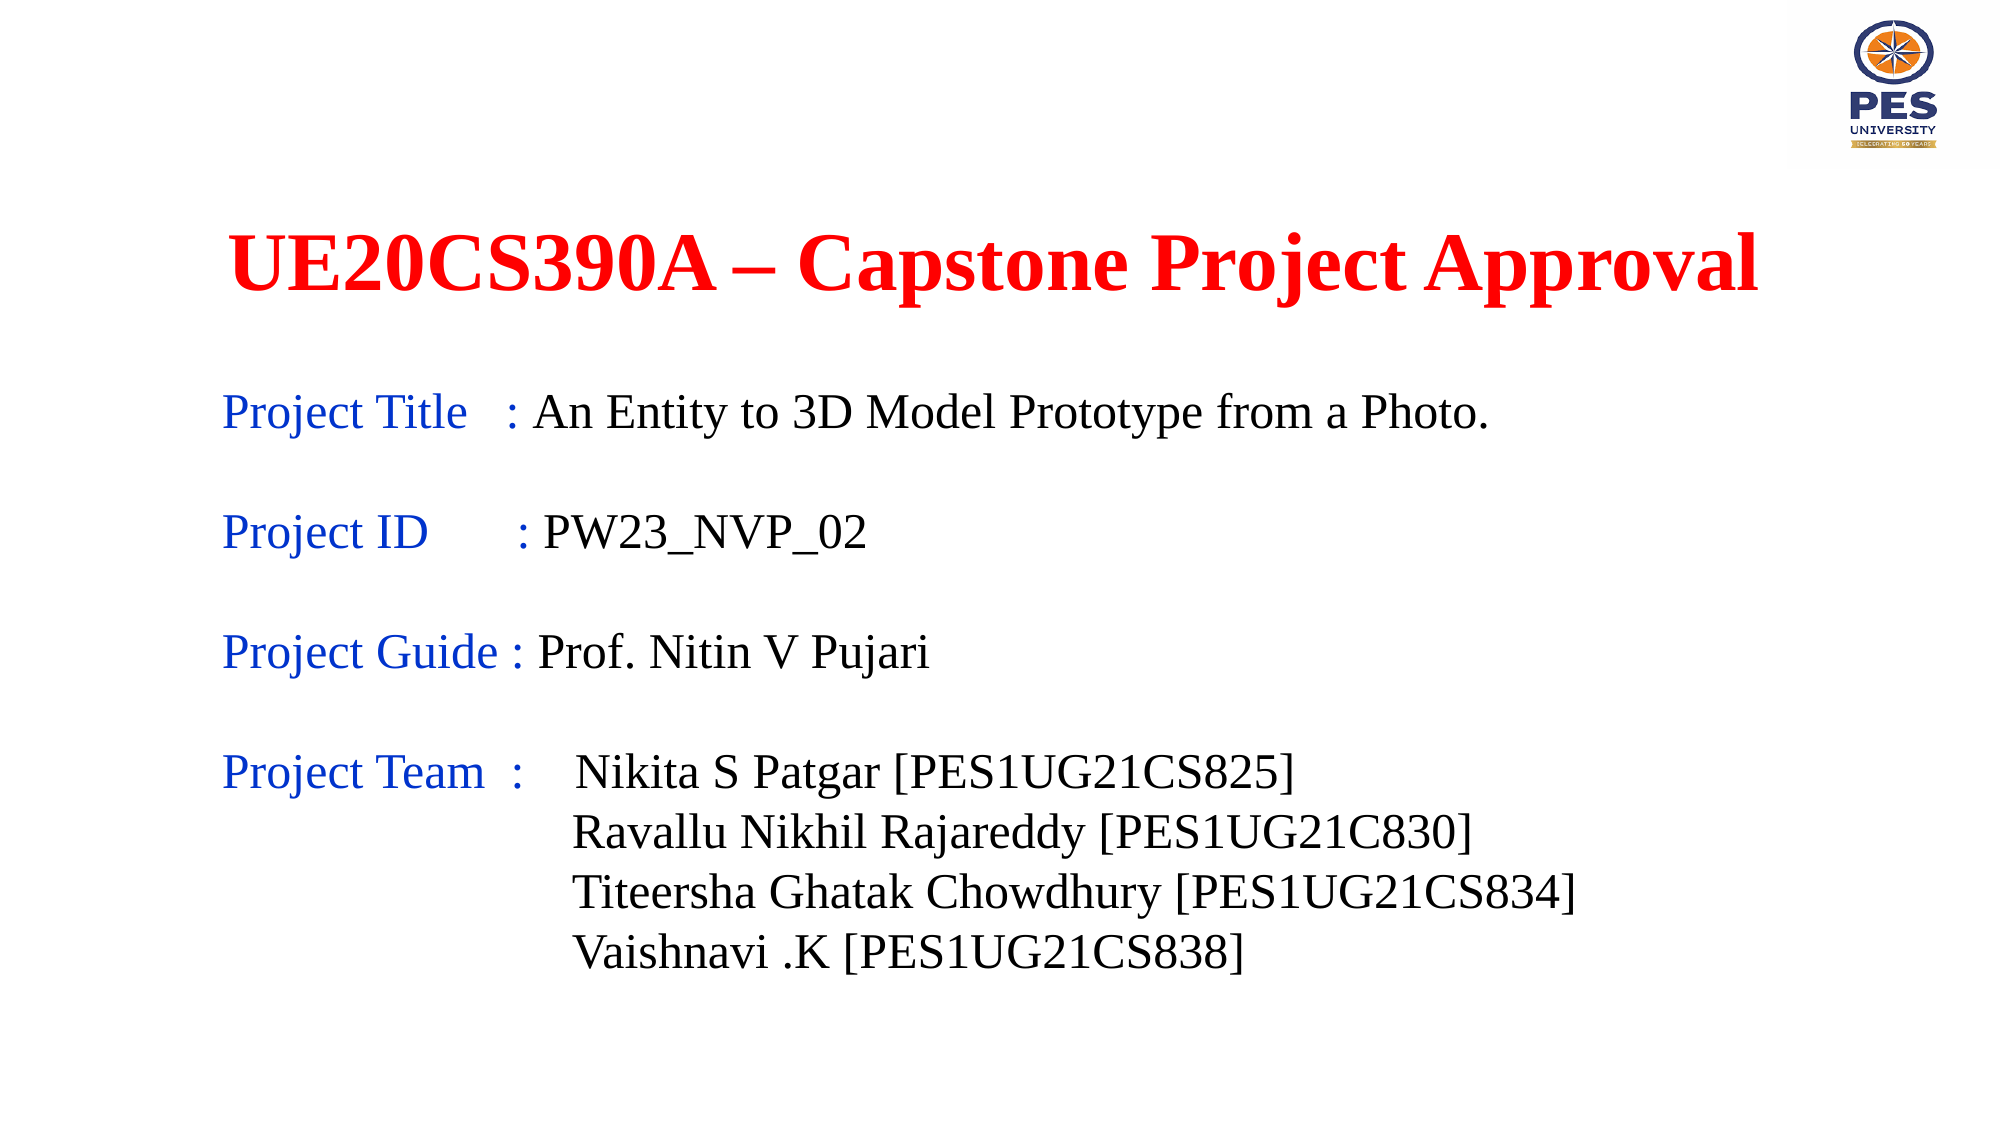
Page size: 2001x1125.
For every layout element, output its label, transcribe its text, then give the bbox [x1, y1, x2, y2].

picture [1787, 0, 2000, 169]
text_box Project Title : An Entity to 3D Model Prototype from a Photo. Project ID : PW23_NVP_02 Project Guide : Prof. Nitin V Pujari Project Team : Nikita S Patgar [PES1UG21CS825] Ravallu Nikhil Rajareddy [PES1UG21C830] Titeersha Ghatak Chowdhury [PES1UG21CS834] Vaishnavi .K [PES1UG21CS838] [206, 370, 1692, 1004]
text_box UE20CS390A – Capstone Project Approval [119, 199, 1869, 465]
